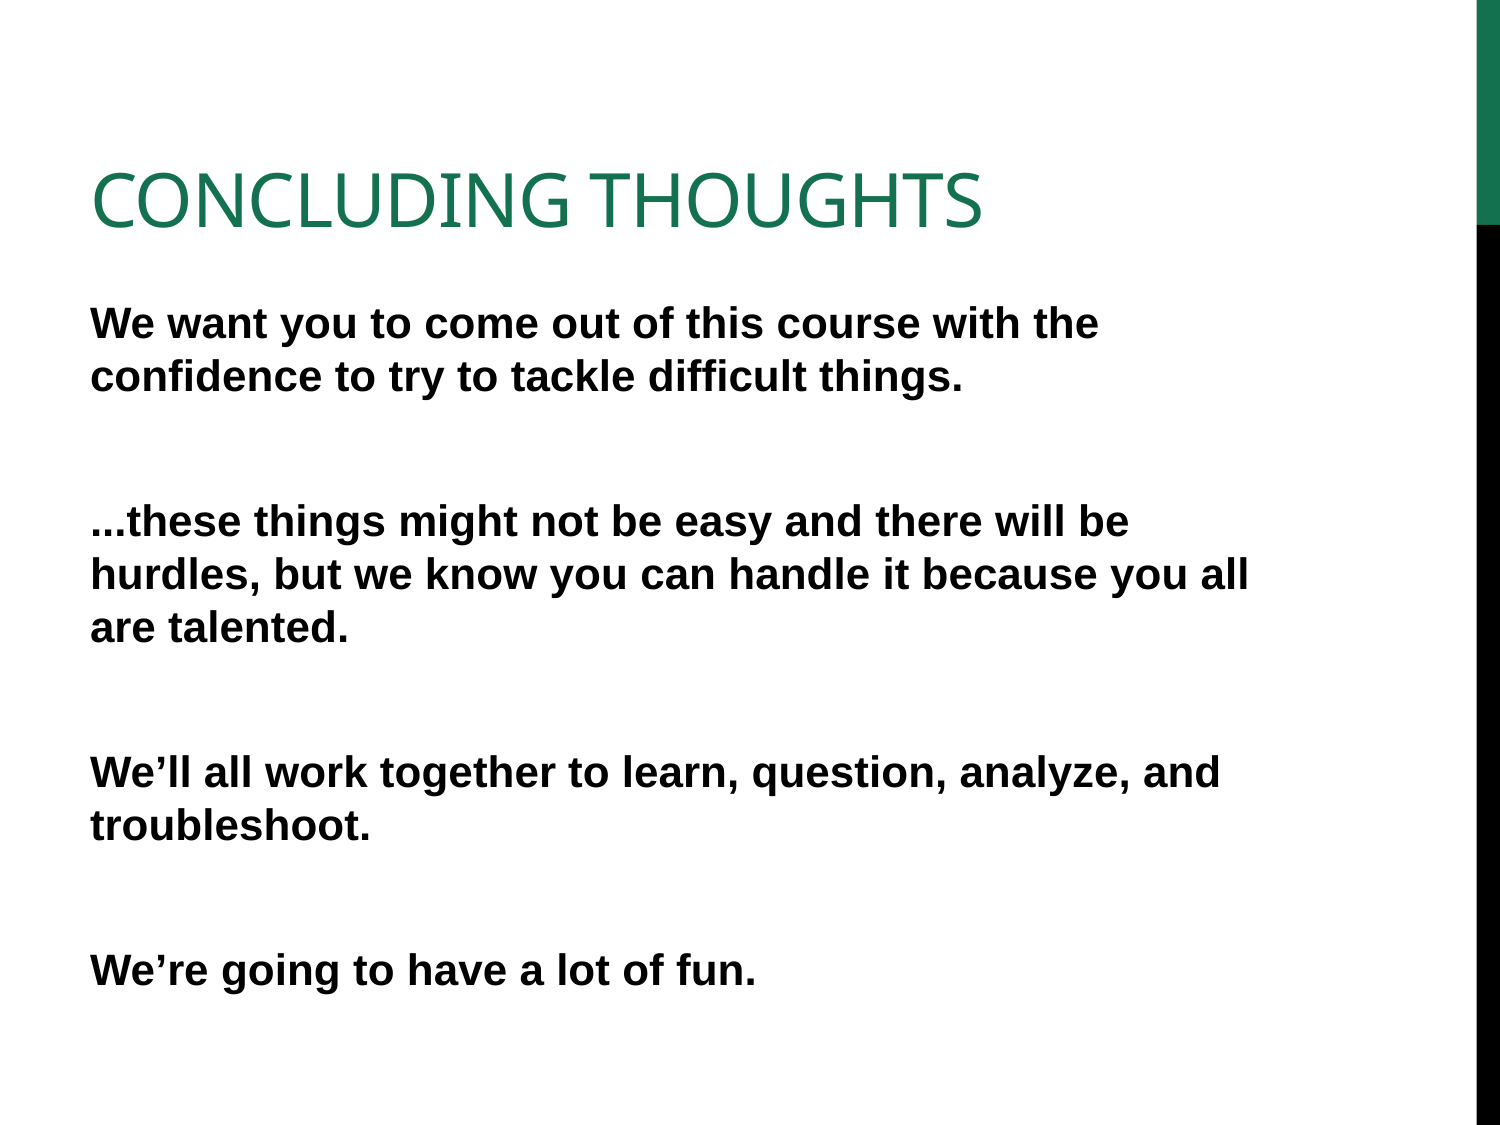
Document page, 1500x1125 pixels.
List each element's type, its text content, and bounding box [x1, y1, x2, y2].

list We want you to come out of this course with the confidence to try to tackle difficult things. ...these things might not be easy and there will be hurdles, but we know you can handle it because you all are talented. We’ll all work together to learn, question, analyze, and troubleshoot. We’re going to have a lot of fun. [75, 287, 1325, 1005]
title Concluding thoughts [75, 25, 1025, 250]
